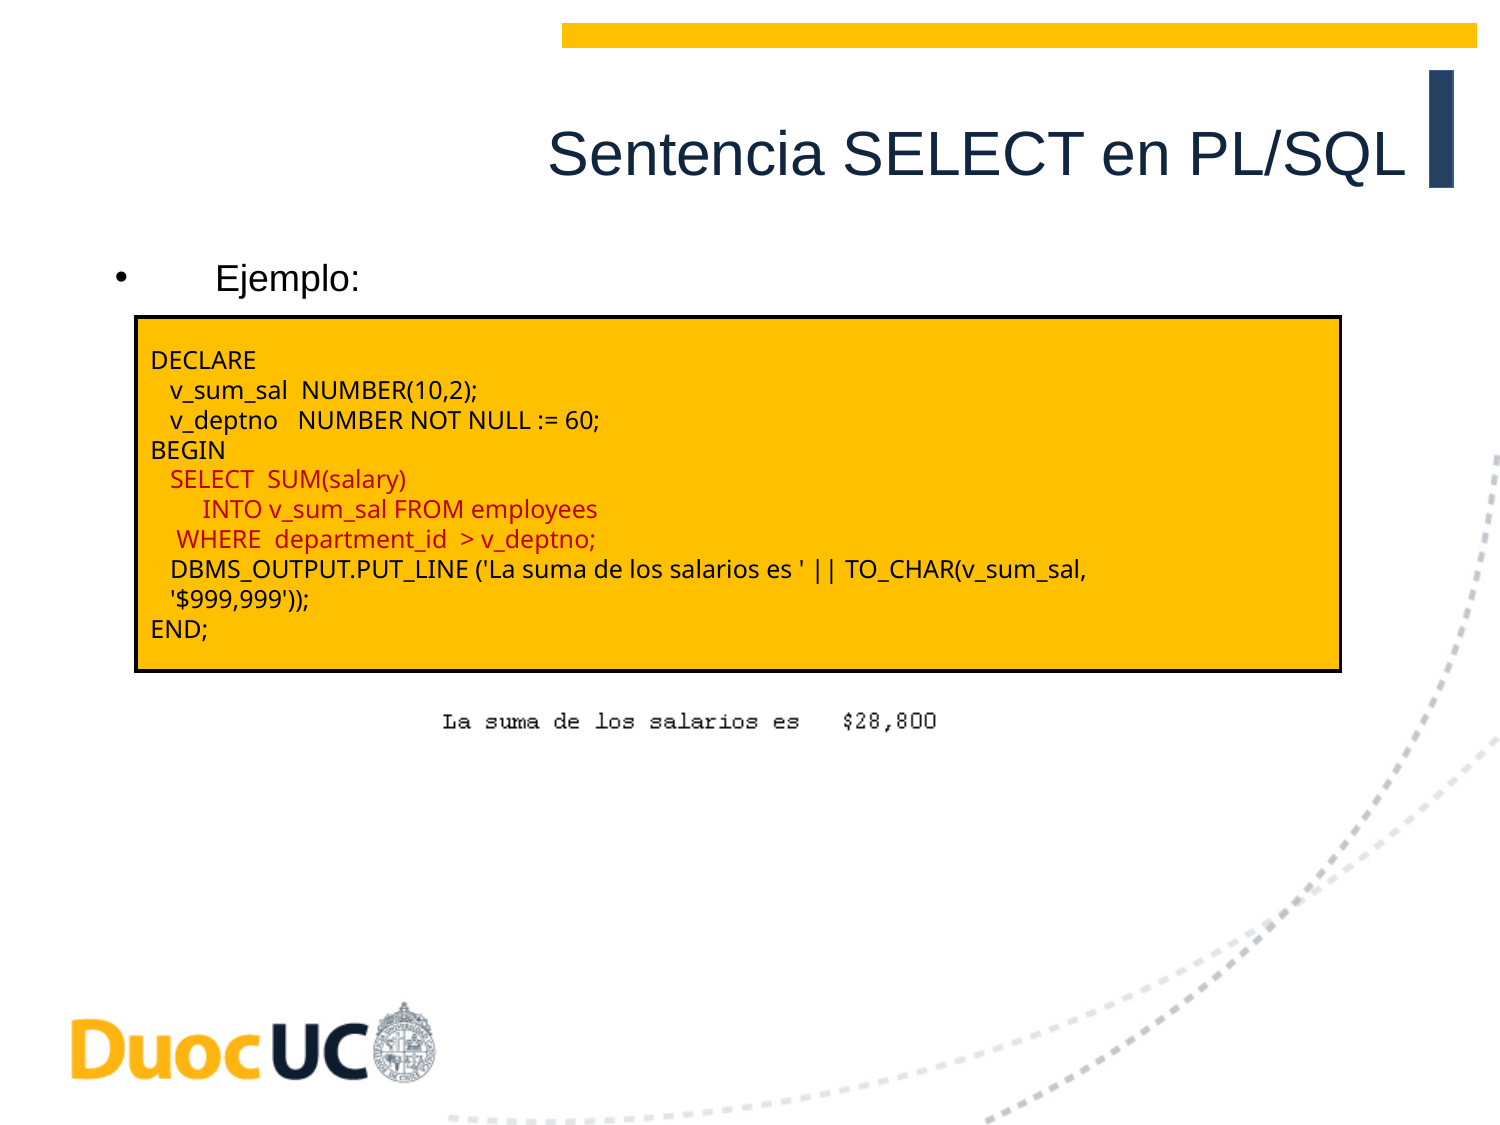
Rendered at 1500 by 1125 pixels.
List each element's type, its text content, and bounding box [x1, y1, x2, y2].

text_box Ejemplo: [100, 255, 1412, 323]
picture [0, 0, 1500, 1125]
title Sentencia SELECT en PL/SQL [144, 30, 1424, 272]
text_box DECLARE v_sum_sal NUMBER(10,2); v_deptno NUMBER NOT NULL := 60; BEGIN SELECT SUM(salary) INTO v_sum_sal FROM employees WHERE department_id > v_deptno; DBMS_OUTPUT.PUT_LINE ('La suma de los salarios es ' || TO_CHAR(v_sum_sal, '$999,999')); END; [135, 316, 1341, 671]
